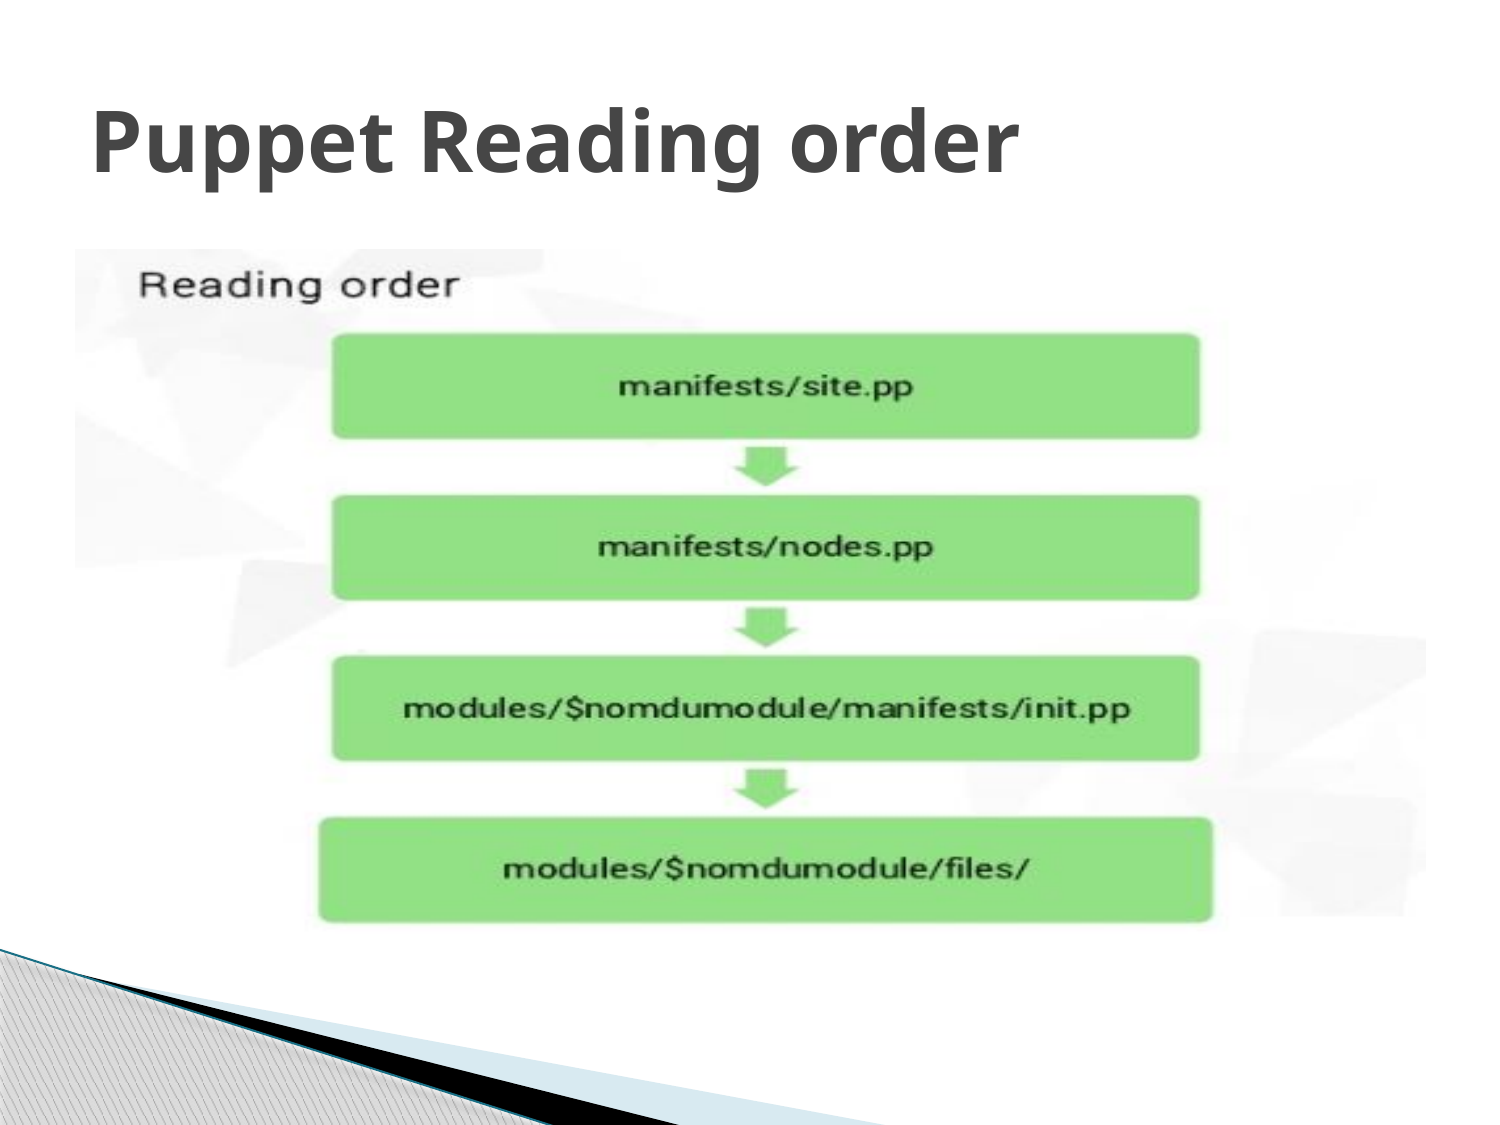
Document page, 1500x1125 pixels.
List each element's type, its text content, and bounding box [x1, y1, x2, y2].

picture [75, 249, 1427, 951]
title Puppet Reading order [75, 45, 1425, 233]
